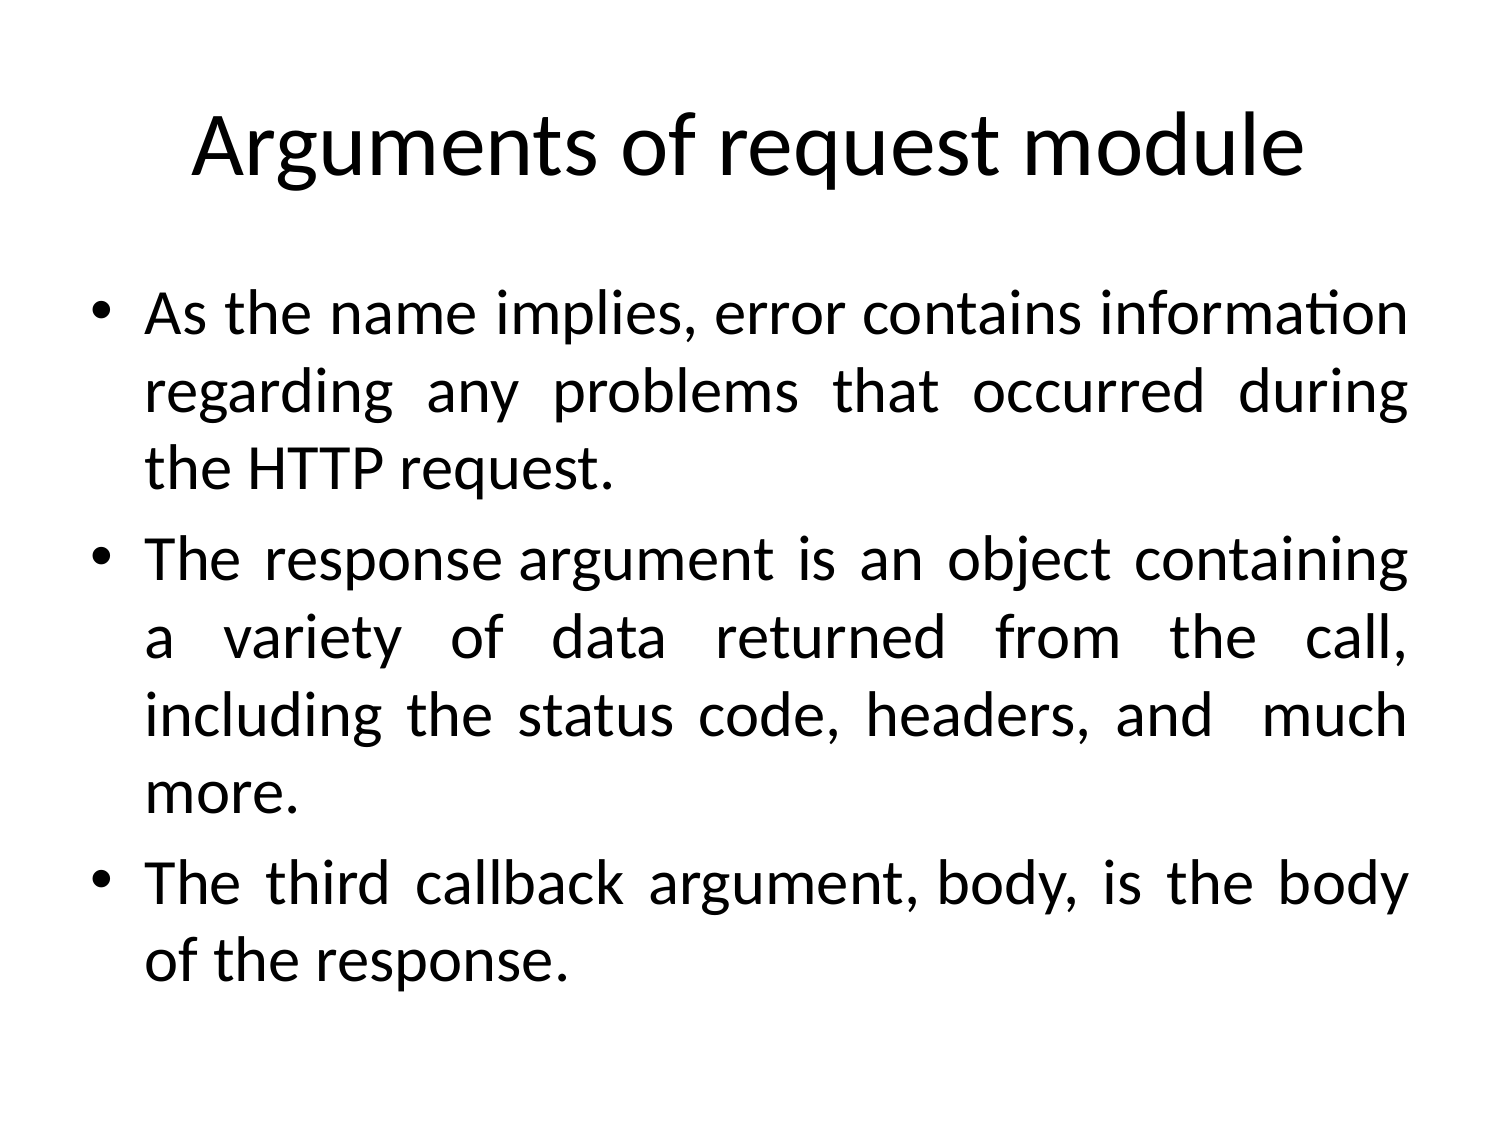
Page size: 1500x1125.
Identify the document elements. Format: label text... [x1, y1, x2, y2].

title Arguments of request module [75, 45, 1425, 233]
list As the name implies, error contains information regarding any problems that occurred during the HTTP request. The response argument is an object containing a variety of data returned from the call, including the status code, headers, and much more. The third callback argument, body, is the body of the response. [75, 262, 1425, 1005]
